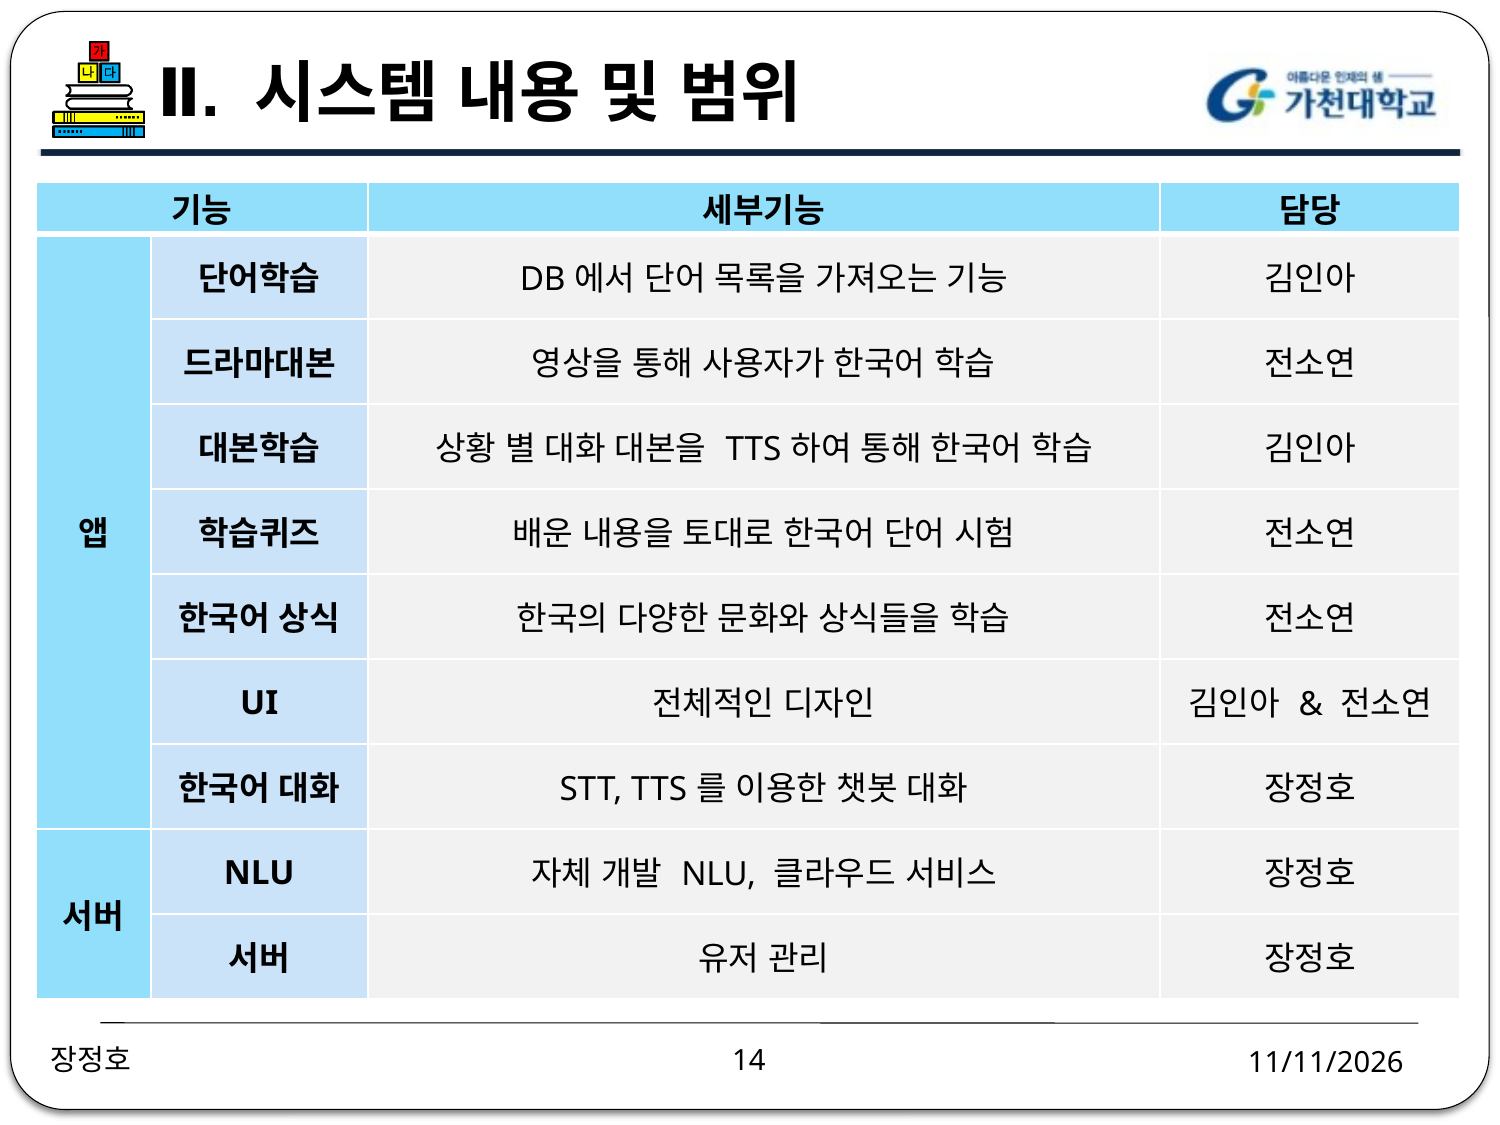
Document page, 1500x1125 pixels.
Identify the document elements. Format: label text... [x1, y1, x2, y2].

table_cell DB에서 단어 목록을 가져오는 기능 [369, 237, 1159, 318]
table_cell 배운 내용을 토대로 한국어 단어 시험 [369, 490, 1159, 573]
table_cell 앱 [37, 237, 150, 828]
table_cell 전체적인 디자인 [369, 660, 1159, 743]
table_cell 장정호 [1161, 915, 1459, 998]
table_header 기능 [37, 183, 367, 231]
table_cell UI [152, 660, 367, 743]
table_cell 자체 개발 NLU, 클라우드 서비스 [369, 830, 1159, 913]
table_cell STT, TTS를 이용한 챗봇 대화 [369, 745, 1159, 828]
table_cell 드라마대본 [152, 320, 367, 403]
table_cell 대본학습 [152, 405, 367, 488]
table_cell 전소연 [1161, 490, 1459, 573]
table_cell 상황 별 대화 대본을 TTS하여 통해 한국어 학습 [369, 405, 1159, 488]
table_cell 한국의 다양한 문화와 상식들을 학습 [369, 575, 1159, 658]
footer 장정호 [36, 1020, 686, 1096]
table_cell 전소연 [1161, 575, 1459, 658]
table_cell 유저 관리 [369, 915, 1159, 998]
table_cell 서버 [37, 830, 150, 998]
picture [0, 148, 1500, 157]
table_cell 한국어 상식 [152, 575, 367, 658]
slide_number 14 [711, 1033, 787, 1099]
text_box Ⅱ. 시스템 내용 및 범위 [148, 41, 891, 137]
table_cell NLU [152, 830, 367, 913]
table_header 담당 [1161, 183, 1459, 231]
table_cell 영상을 통해 사용자가 한국어 학습 [369, 320, 1159, 403]
table_cell 김인아 & 전소연 [1161, 660, 1459, 743]
table_cell 김인아 [1161, 237, 1459, 318]
table_cell 장정호 [1161, 745, 1459, 828]
table_cell 서버 [152, 915, 367, 998]
picture [51, 39, 145, 139]
table_cell 한국어 대화 [152, 745, 367, 828]
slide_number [1012, 1032, 1419, 1103]
table_cell 전소연 [1161, 320, 1459, 403]
picture [1202, 51, 1461, 138]
table_cell 장정호 [1161, 830, 1459, 913]
table_cell 김인아 [1161, 405, 1459, 488]
table_cell 단어학습 [152, 237, 367, 318]
table_cell 학습퀴즈 [152, 490, 367, 573]
table_header 세부기능 [369, 183, 1159, 231]
